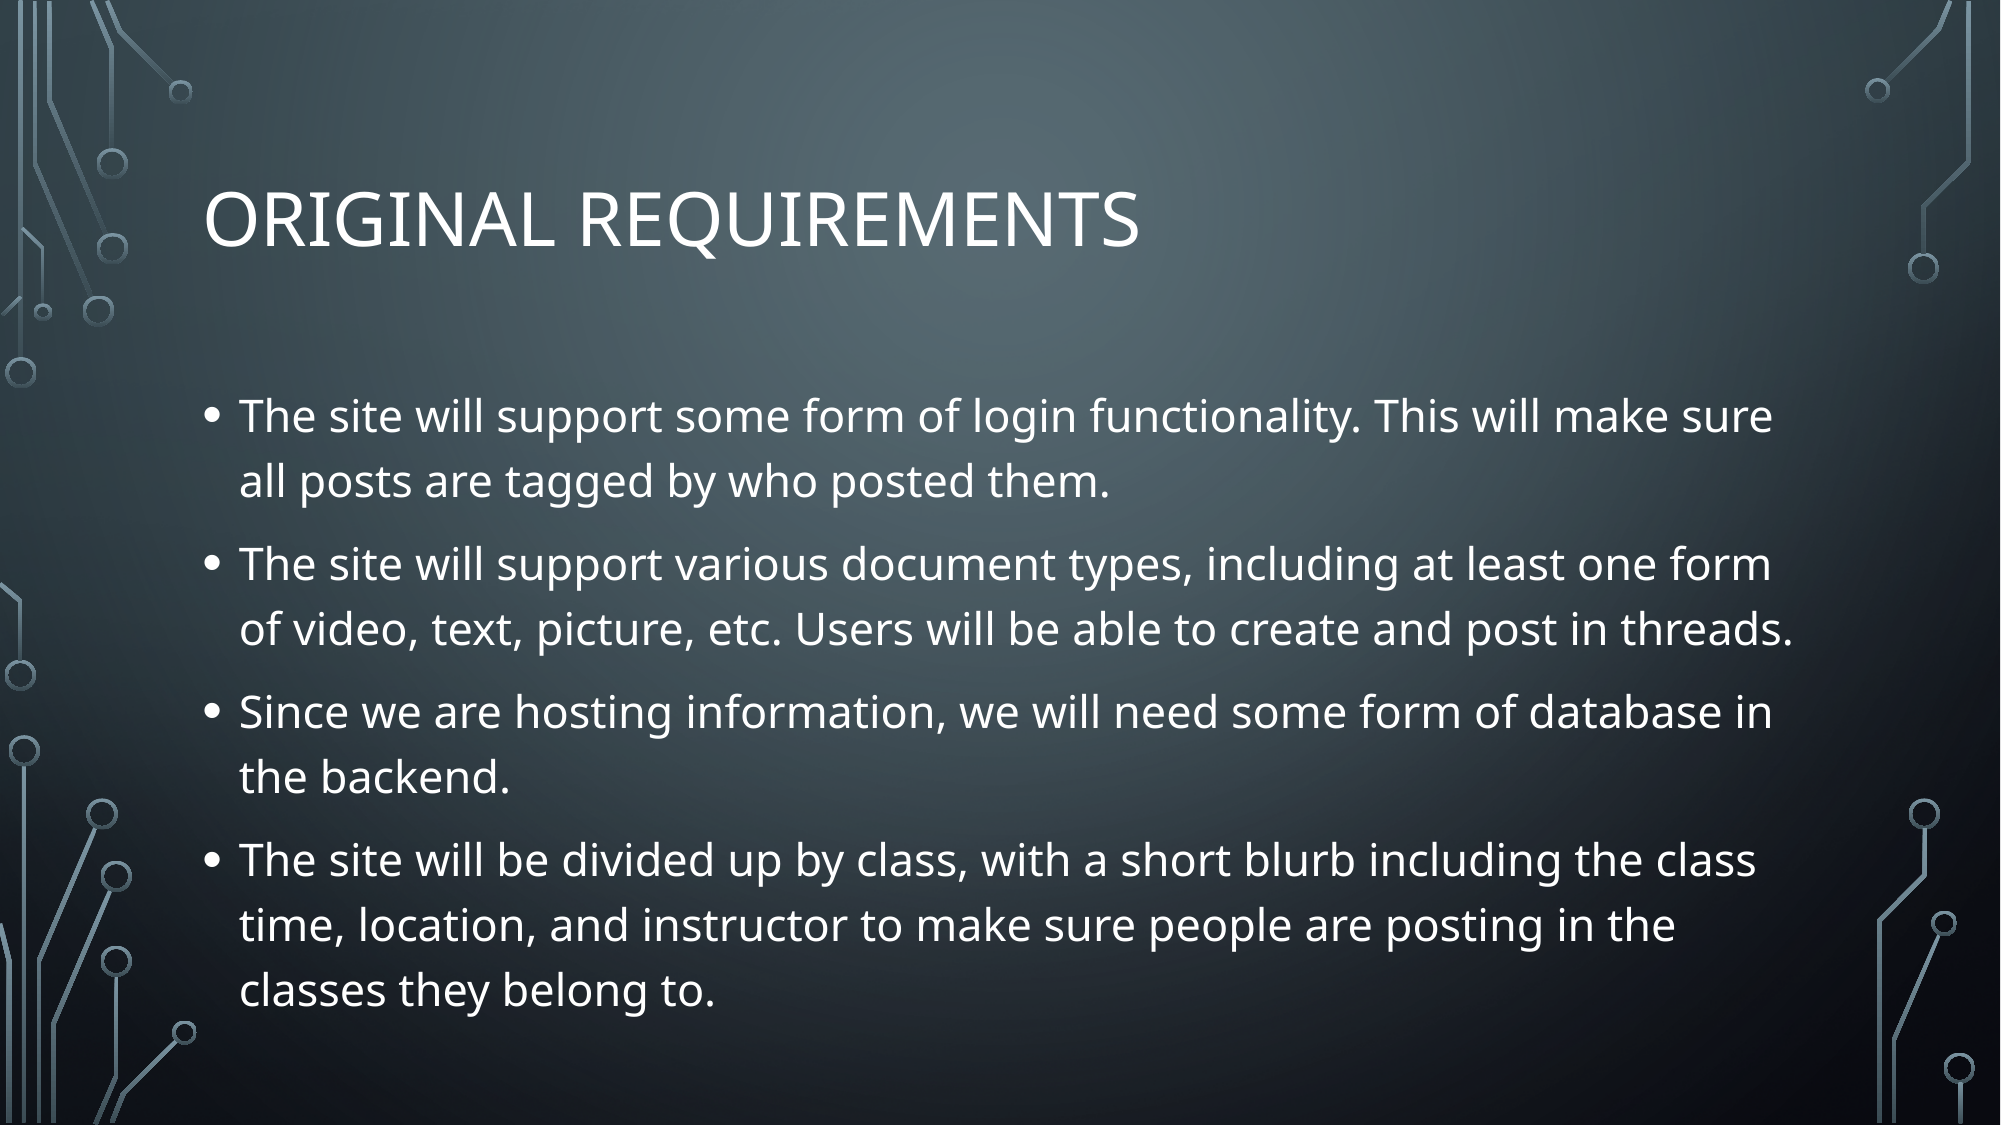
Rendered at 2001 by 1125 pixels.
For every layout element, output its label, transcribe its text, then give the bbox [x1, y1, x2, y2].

title Original requirements [187, 101, 1813, 344]
list The site will support some form of login functionality. This will make sure all posts are tagged by who posted them. The site will support various document types, including at least one form of video, text, picture, etc. Users will be able to create and post in threads. Since we are hosting information, we will need some form of database in the backend. The site will be divided up by class, with a short blurb including the class time, location, and instructor to make sure people are posting in the classes they belong to. [187, 369, 1813, 1032]
